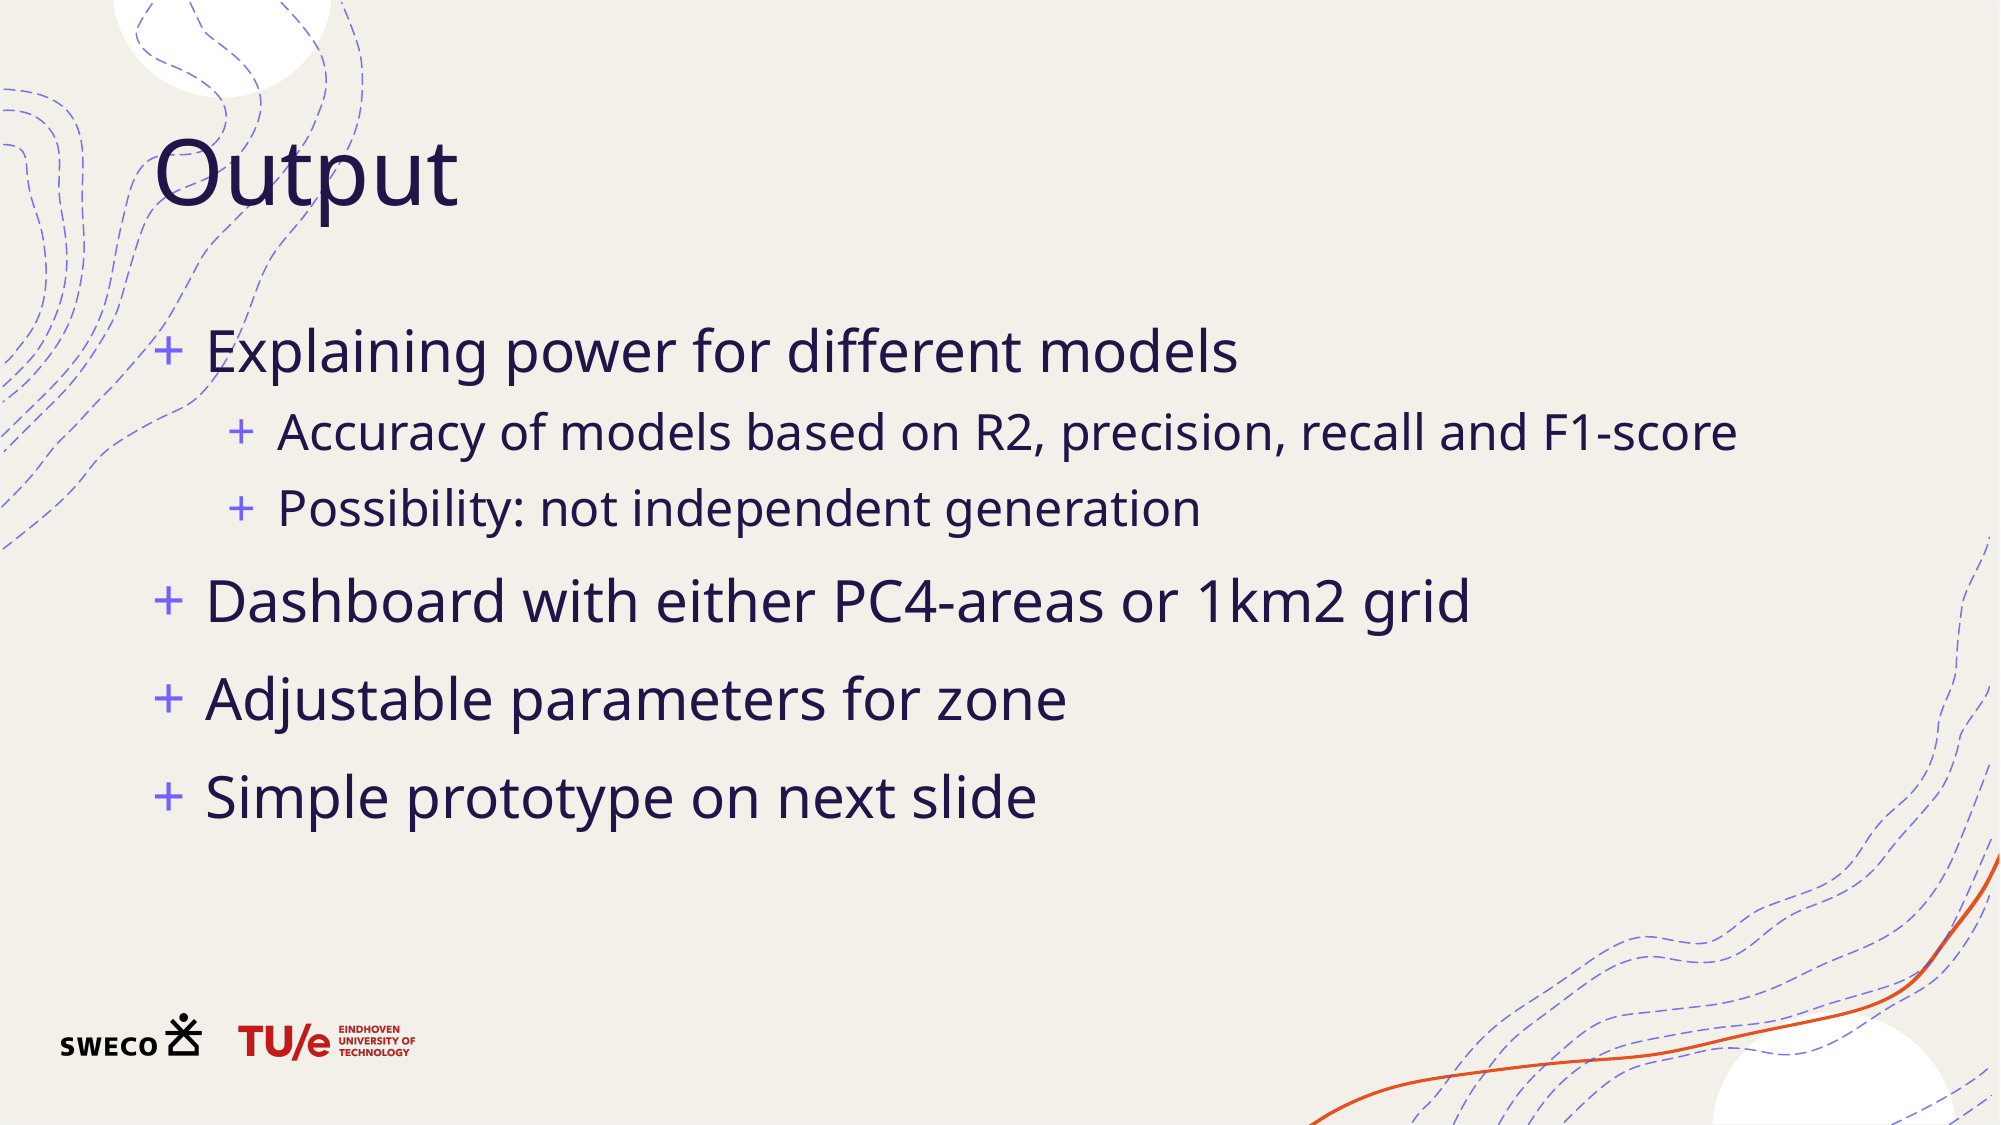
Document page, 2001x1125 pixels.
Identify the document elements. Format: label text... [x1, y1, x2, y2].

title Output [137, 59, 1863, 278]
picture [56, 959, 209, 1112]
picture [229, 1014, 431, 1070]
list Explaining power for different models Accuracy of models based on R2, precision, recall and F1-score Possibility: not independent generation Dashboard with either PC4-areas or 1km2 grid Adjustable parameters for zone Simple prototype on next slide [137, 299, 1863, 1014]
